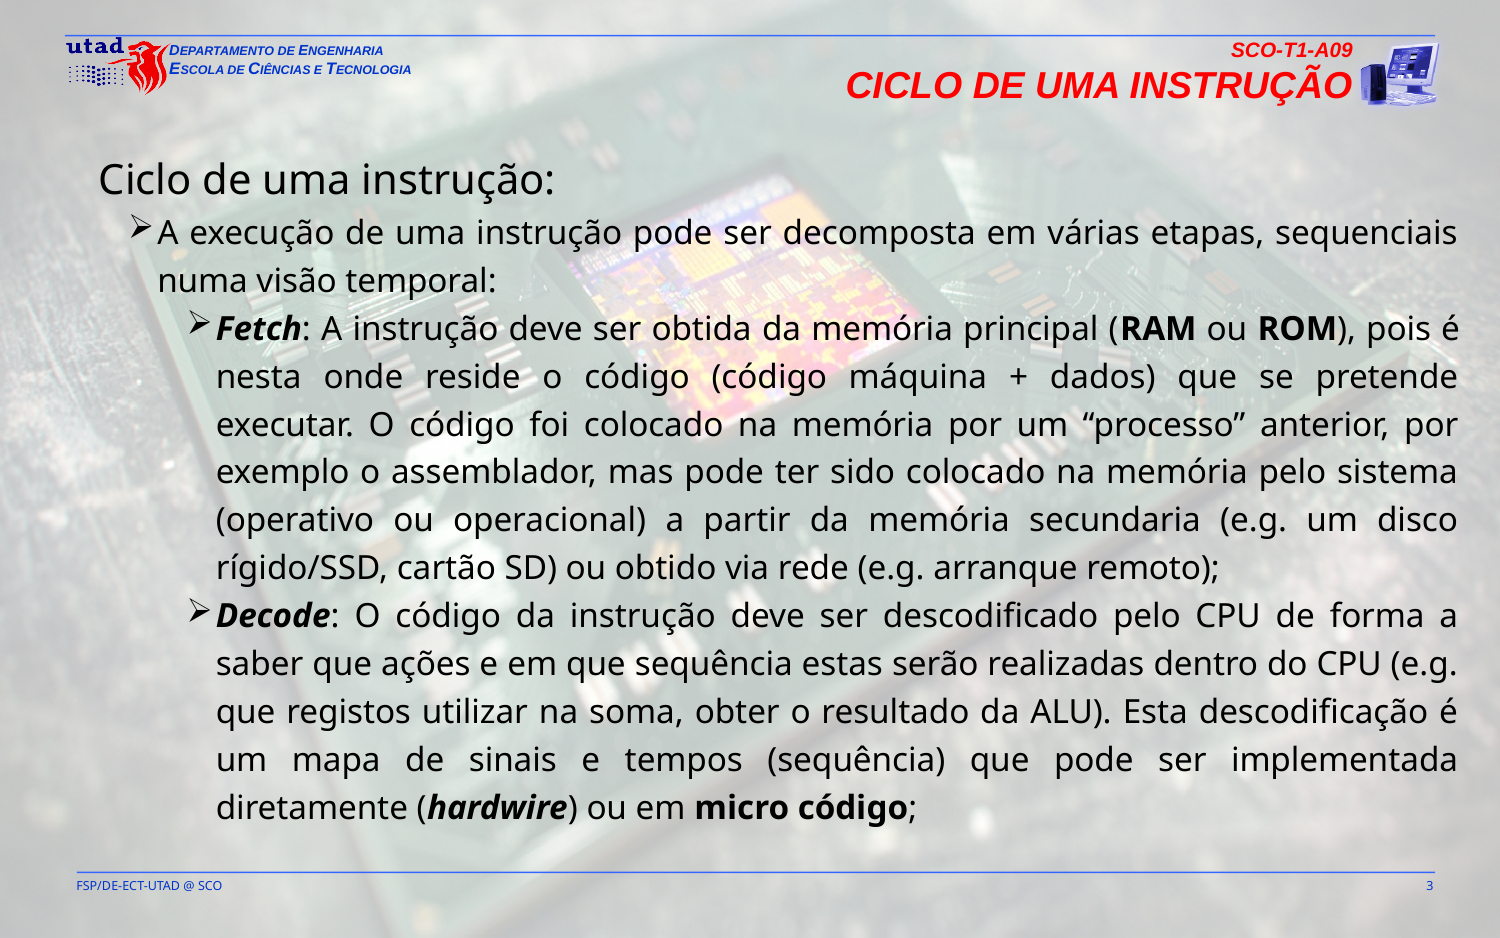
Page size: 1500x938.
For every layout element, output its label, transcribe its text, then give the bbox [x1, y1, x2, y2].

text_box Ciclo de uma instrução: A execução de uma instrução pode ser decomposta em várias etapas, sequenciais numa visão temporal: Fetch: A instrução deve ser obtida da memória principal (RAM ou ROM), pois é nesta onde reside o código (código máquina + dados) que se pretende executar. O código foi colocado na memória por um “processo” anterior, por exemplo o assemblador, mas pode ter sido colocado na memória pelo sistema (operativo ou operacional) a partir da memória secundaria (e.g. um disco rígido/SSD, cartão SD) ou obtido via rede (e.g. arranque remoto); Decode: O código da instrução deve ser descodificado pelo CPU de forma a saber que ações e em que sequência estas serão realizadas dentro do CPU (e.g. que registos utilizar na soma, obter o resultado da ALU). Esta descodificação é um mapa de sinais e tempos (sequência) que pode ser implementada diretamente (hardwire) ou em micro código; [88, 138, 1471, 831]
title SCO-T1-A09 Ciclo de uma Instrução [493, 30, 1365, 100]
picture [64, 35, 172, 97]
picture [1352, 33, 1447, 115]
